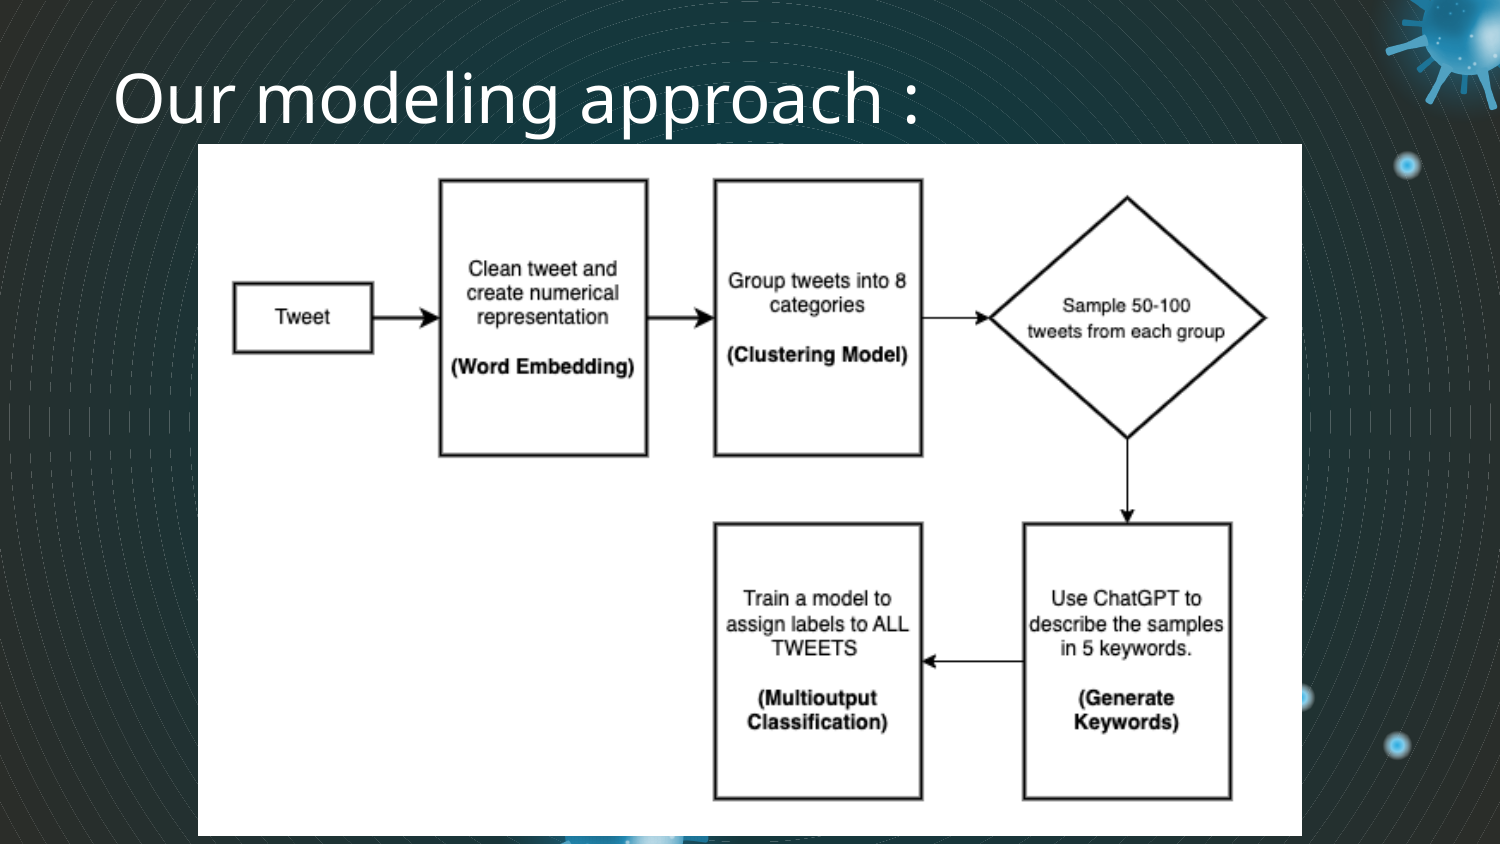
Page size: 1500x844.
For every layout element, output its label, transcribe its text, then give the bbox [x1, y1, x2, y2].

title Our modeling approach : [97, 40, 1364, 134]
picture [198, 144, 1302, 844]
picture [1332, 0, 1500, 160]
